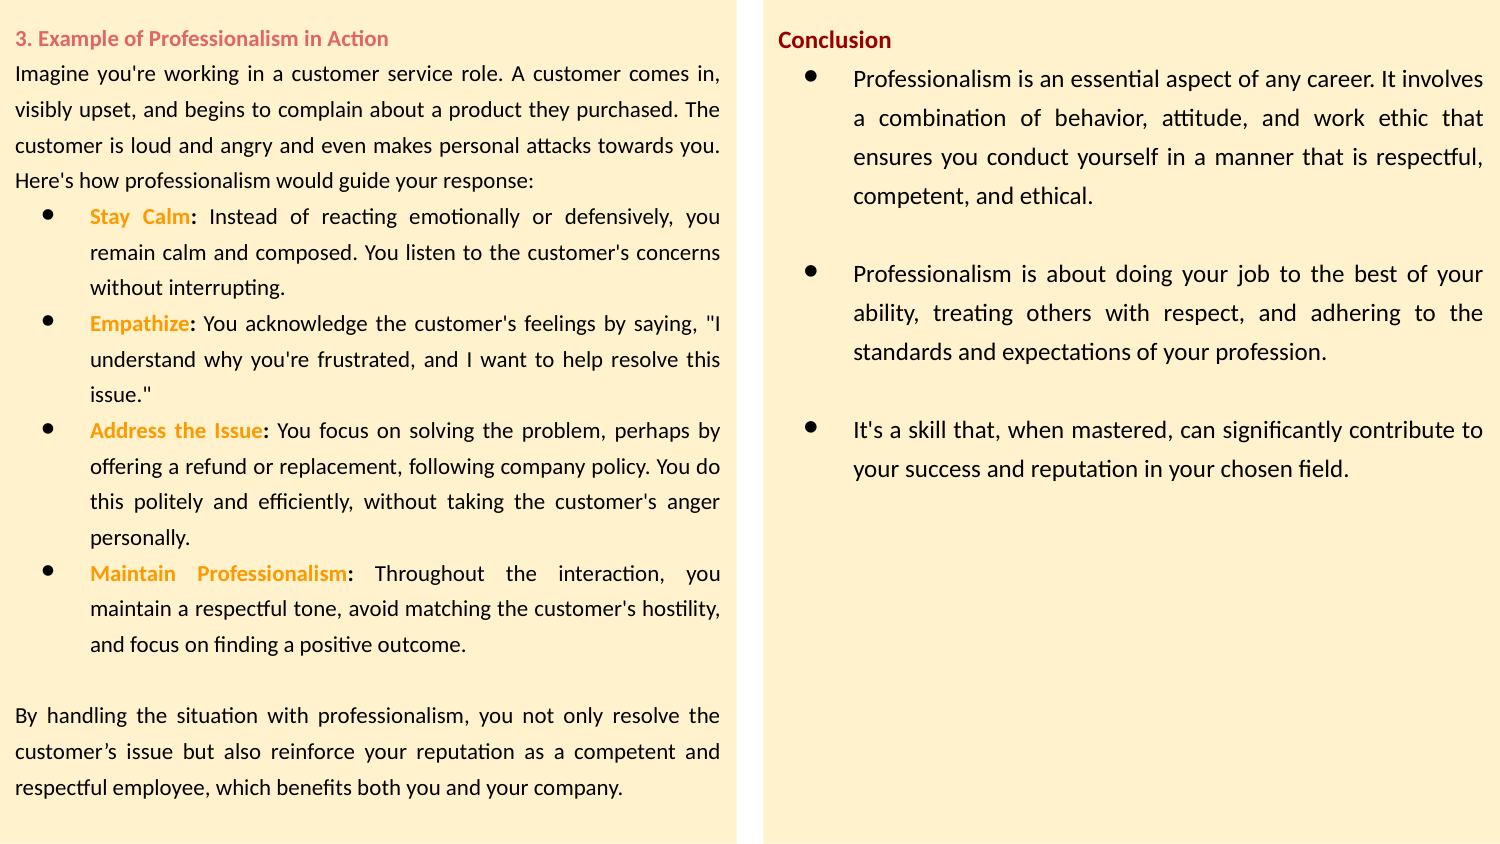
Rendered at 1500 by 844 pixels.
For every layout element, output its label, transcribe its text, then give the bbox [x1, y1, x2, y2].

list 3. Example of Professionalism in Action Imagine you're working in a customer service role. A customer comes in, visibly upset, and begins to complain about a product they purchased. The customer is loud and angry and even makes personal attacks towards you. Here's how professionalism would guide your response: Stay Calm: Instead of reacting emotionally or defensively, you remain calm and composed. You listen to the customer's concerns without interrupting. Empathize: You acknowledge the customer's feelings by saying, "I understand why you're frustrated, and I want to help resolve this issue." Address the Issue: You focus on solving the problem, perhaps by offering a refund or replacement, following company policy. You do this politely and efficiently, without taking the customer's anger personally. Maintain Professionalism: Throughout the interaction, you maintain a respectful tone, avoid matching the customer's hostility, and focus on finding a positive outcome. By handling the situation with professionalism, you not only resolve the customer’s issue but also reinforce your reputation as a competent and respectful employee, which benefits both you and your company. [0, 0, 737, 844]
list Conclusion Professionalism is an essential aspect of any career. It involves a combination of behavior, attitude, and work ethic that ensures you conduct yourself in a manner that is respectful, competent, and ethical. Professionalism is about doing your job to the best of your ability, treating others with respect, and adhering to the standards and expectations of your profession. It's a skill that, when mastered, can significantly contribute to your success and reputation in your chosen field. [763, 0, 1500, 844]
